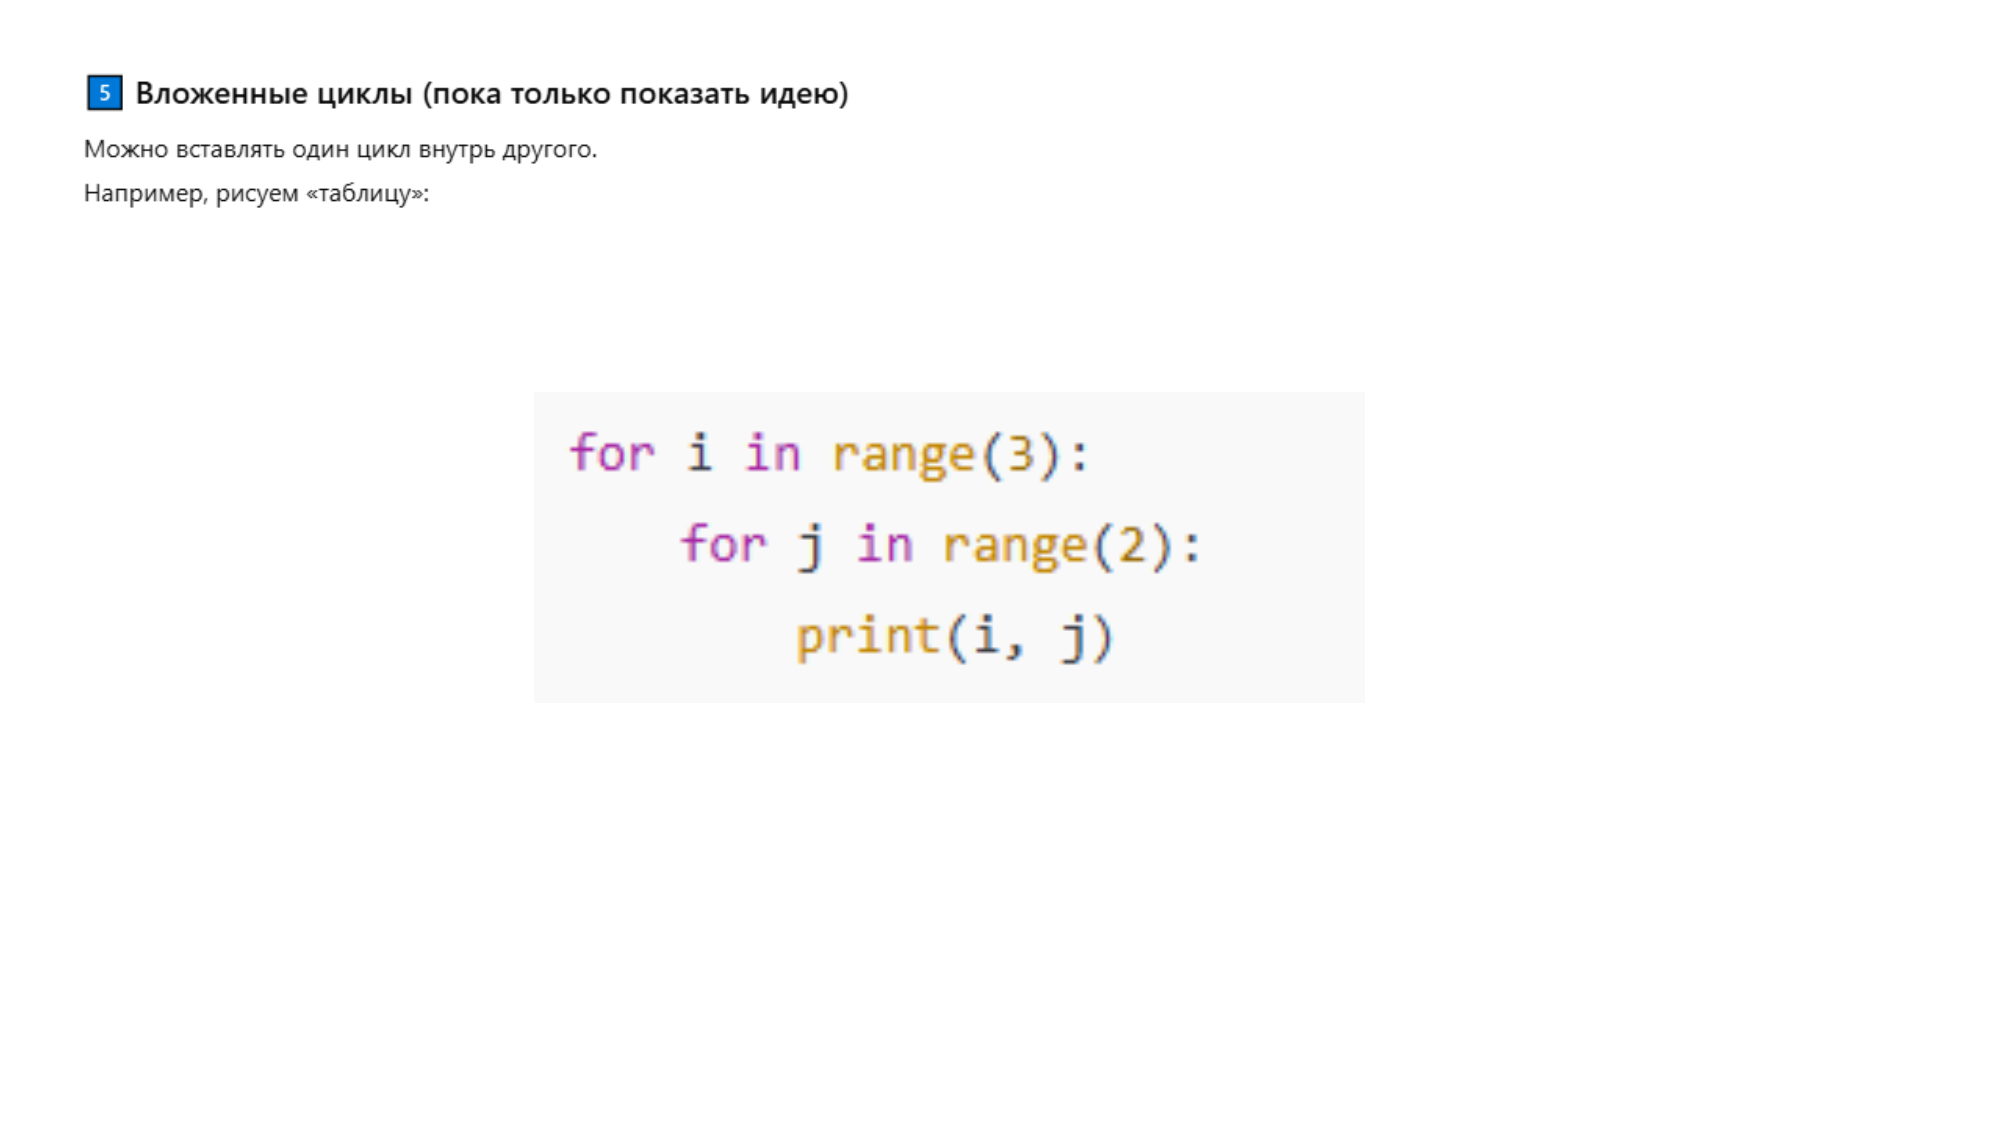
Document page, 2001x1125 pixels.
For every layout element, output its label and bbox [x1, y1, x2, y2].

picture [51, 52, 935, 211]
picture [534, 392, 1365, 703]
